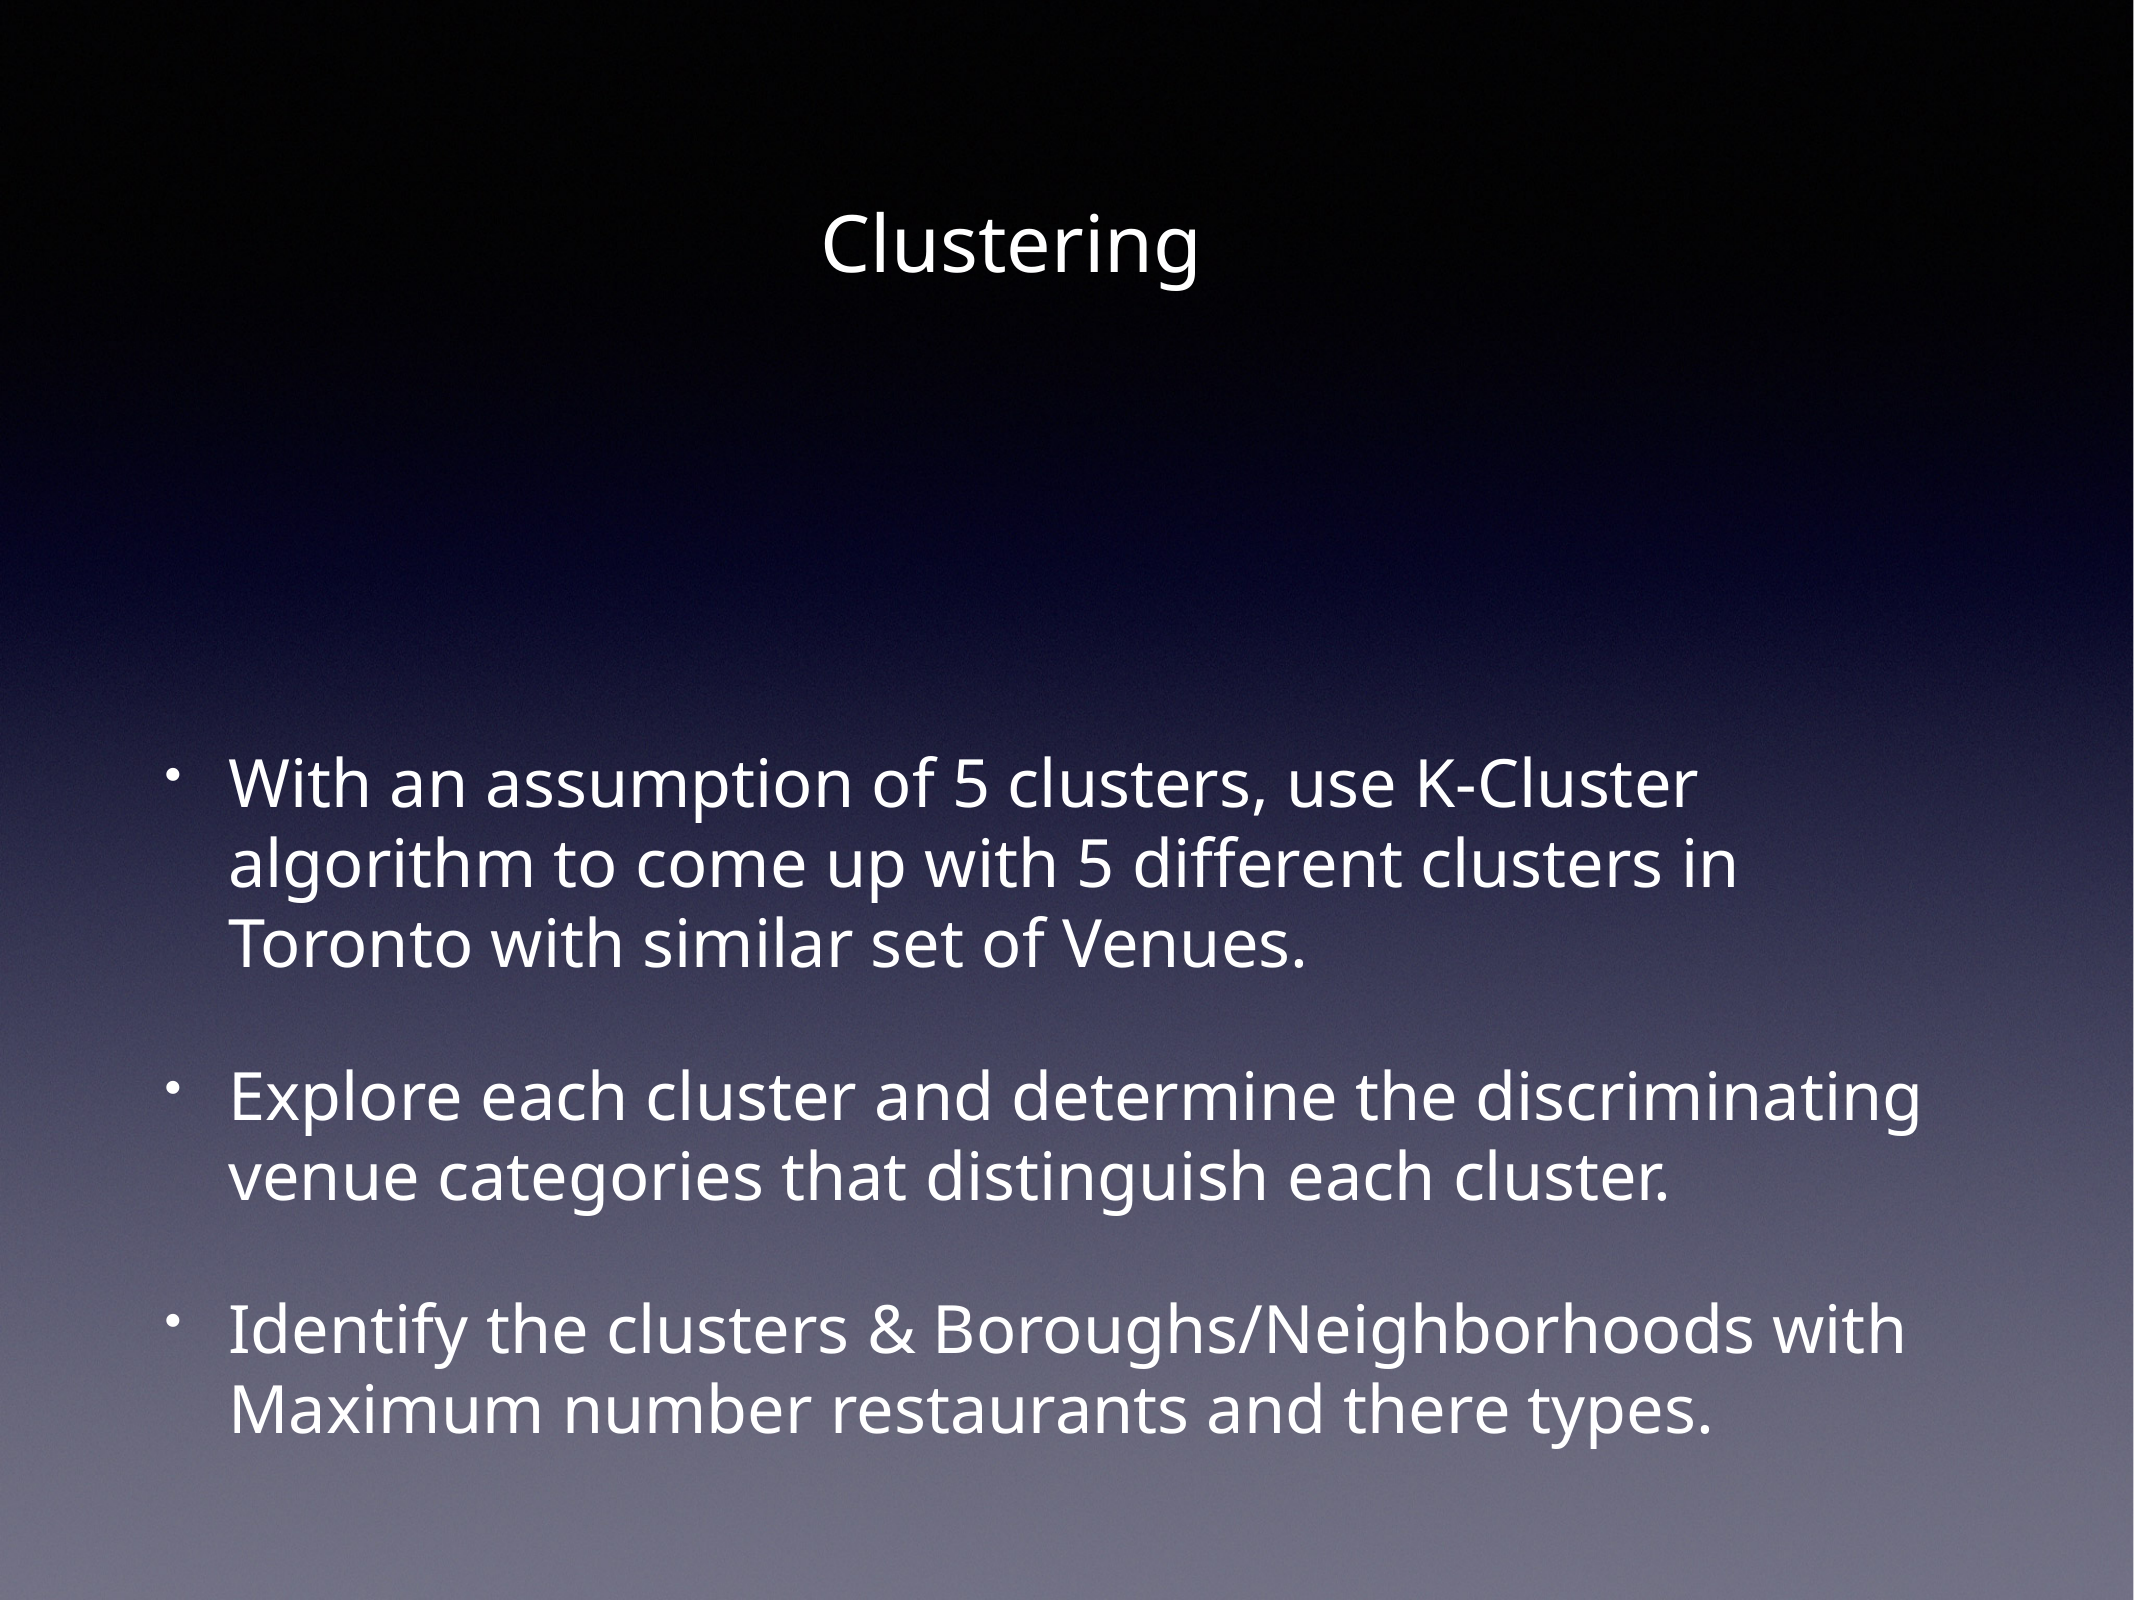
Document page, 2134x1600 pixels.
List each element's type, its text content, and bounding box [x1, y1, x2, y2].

title Clustering [155, 66, 1978, 416]
list With an assumption of 5 clusters, use K-Cluster algorithm to come up with 5 different clusters in Toronto with similar set of Venues. Explore each cluster and determine the discriminating venue categories that distinguish each cluster. Identify the clusters & Boroughs/Neighborhoods with Maximum number restaurants and there types. [155, 424, 1978, 1457]
picture [0, 0, 2134, 1600]
